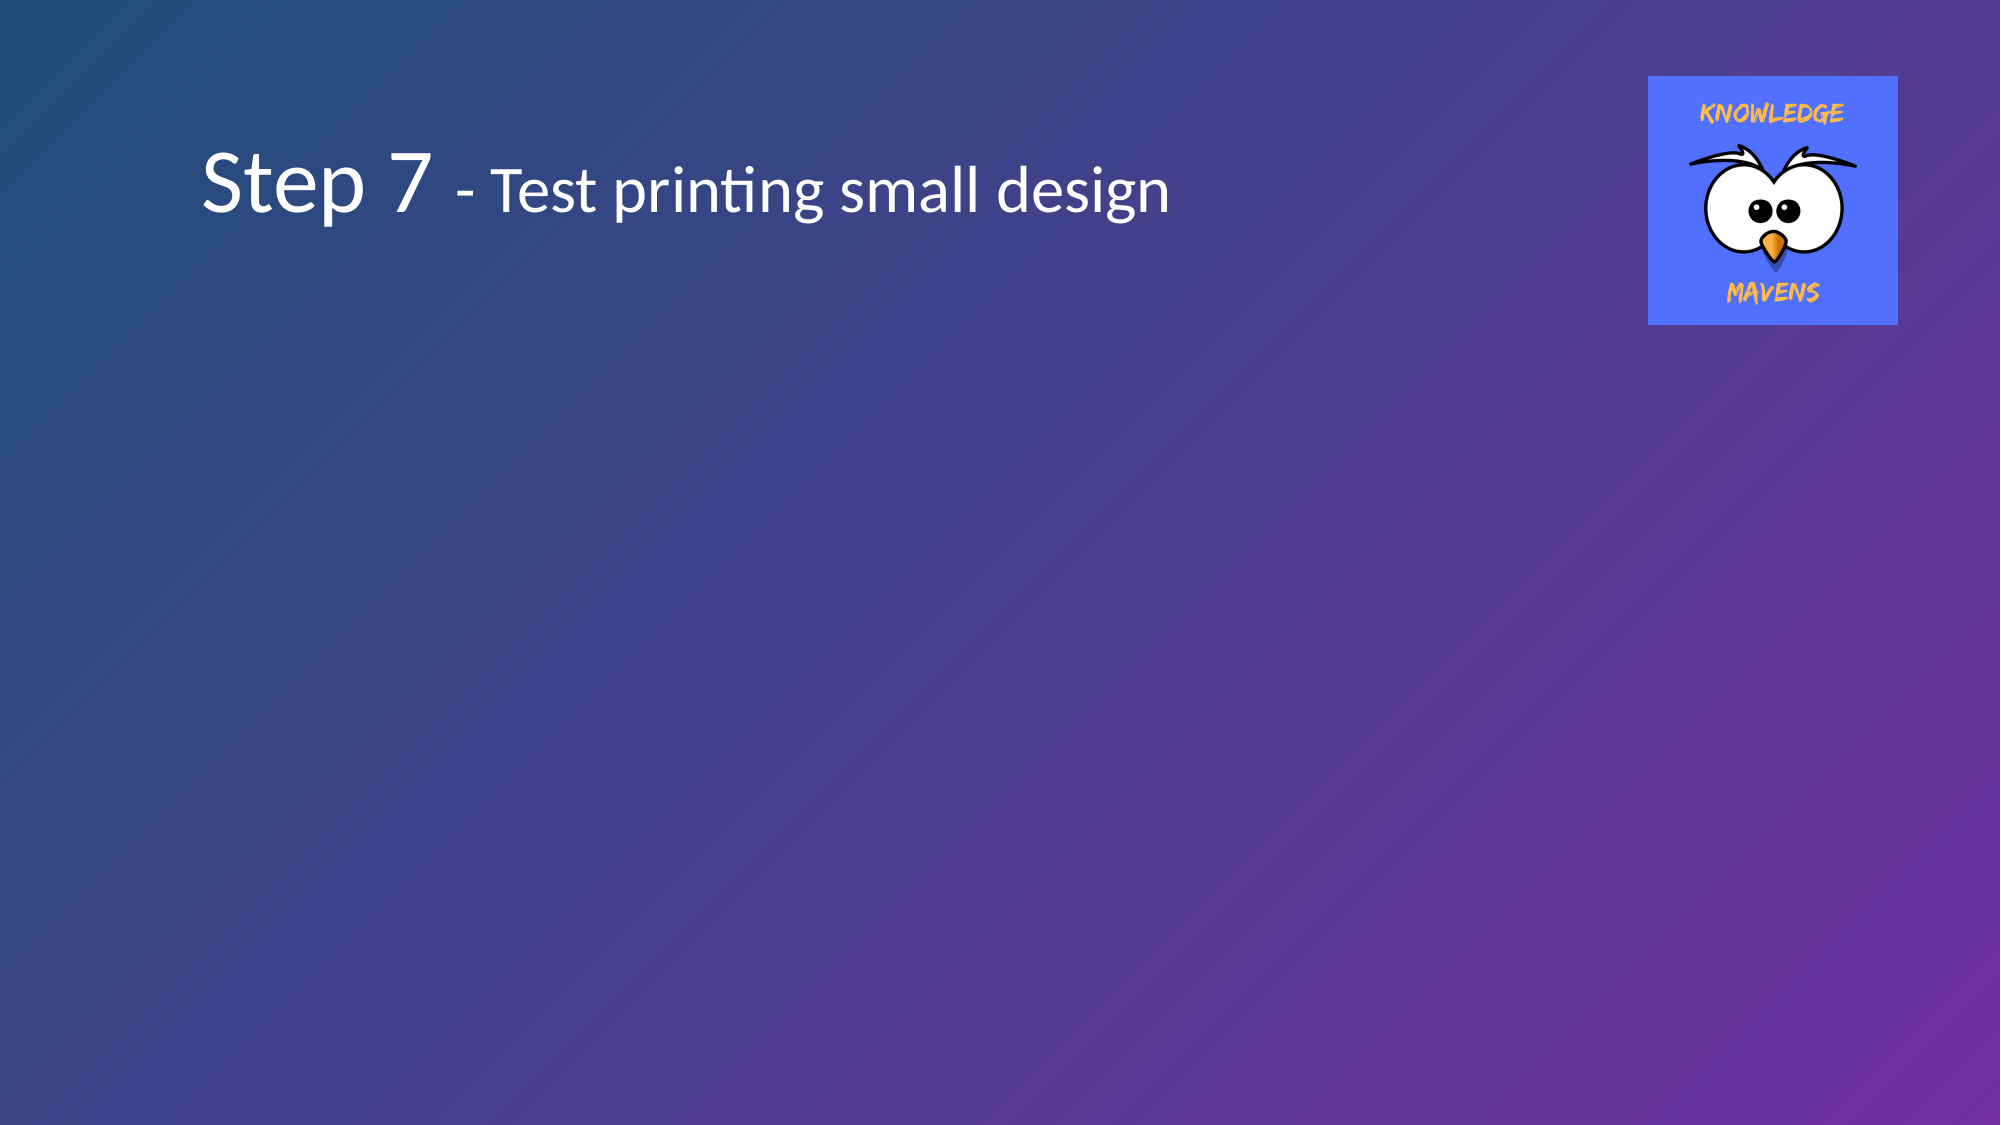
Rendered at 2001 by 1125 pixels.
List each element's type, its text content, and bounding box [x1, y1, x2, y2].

picture [1648, 76, 1898, 325]
text_box Step 7 - Test printing small design [186, 113, 1510, 238]
